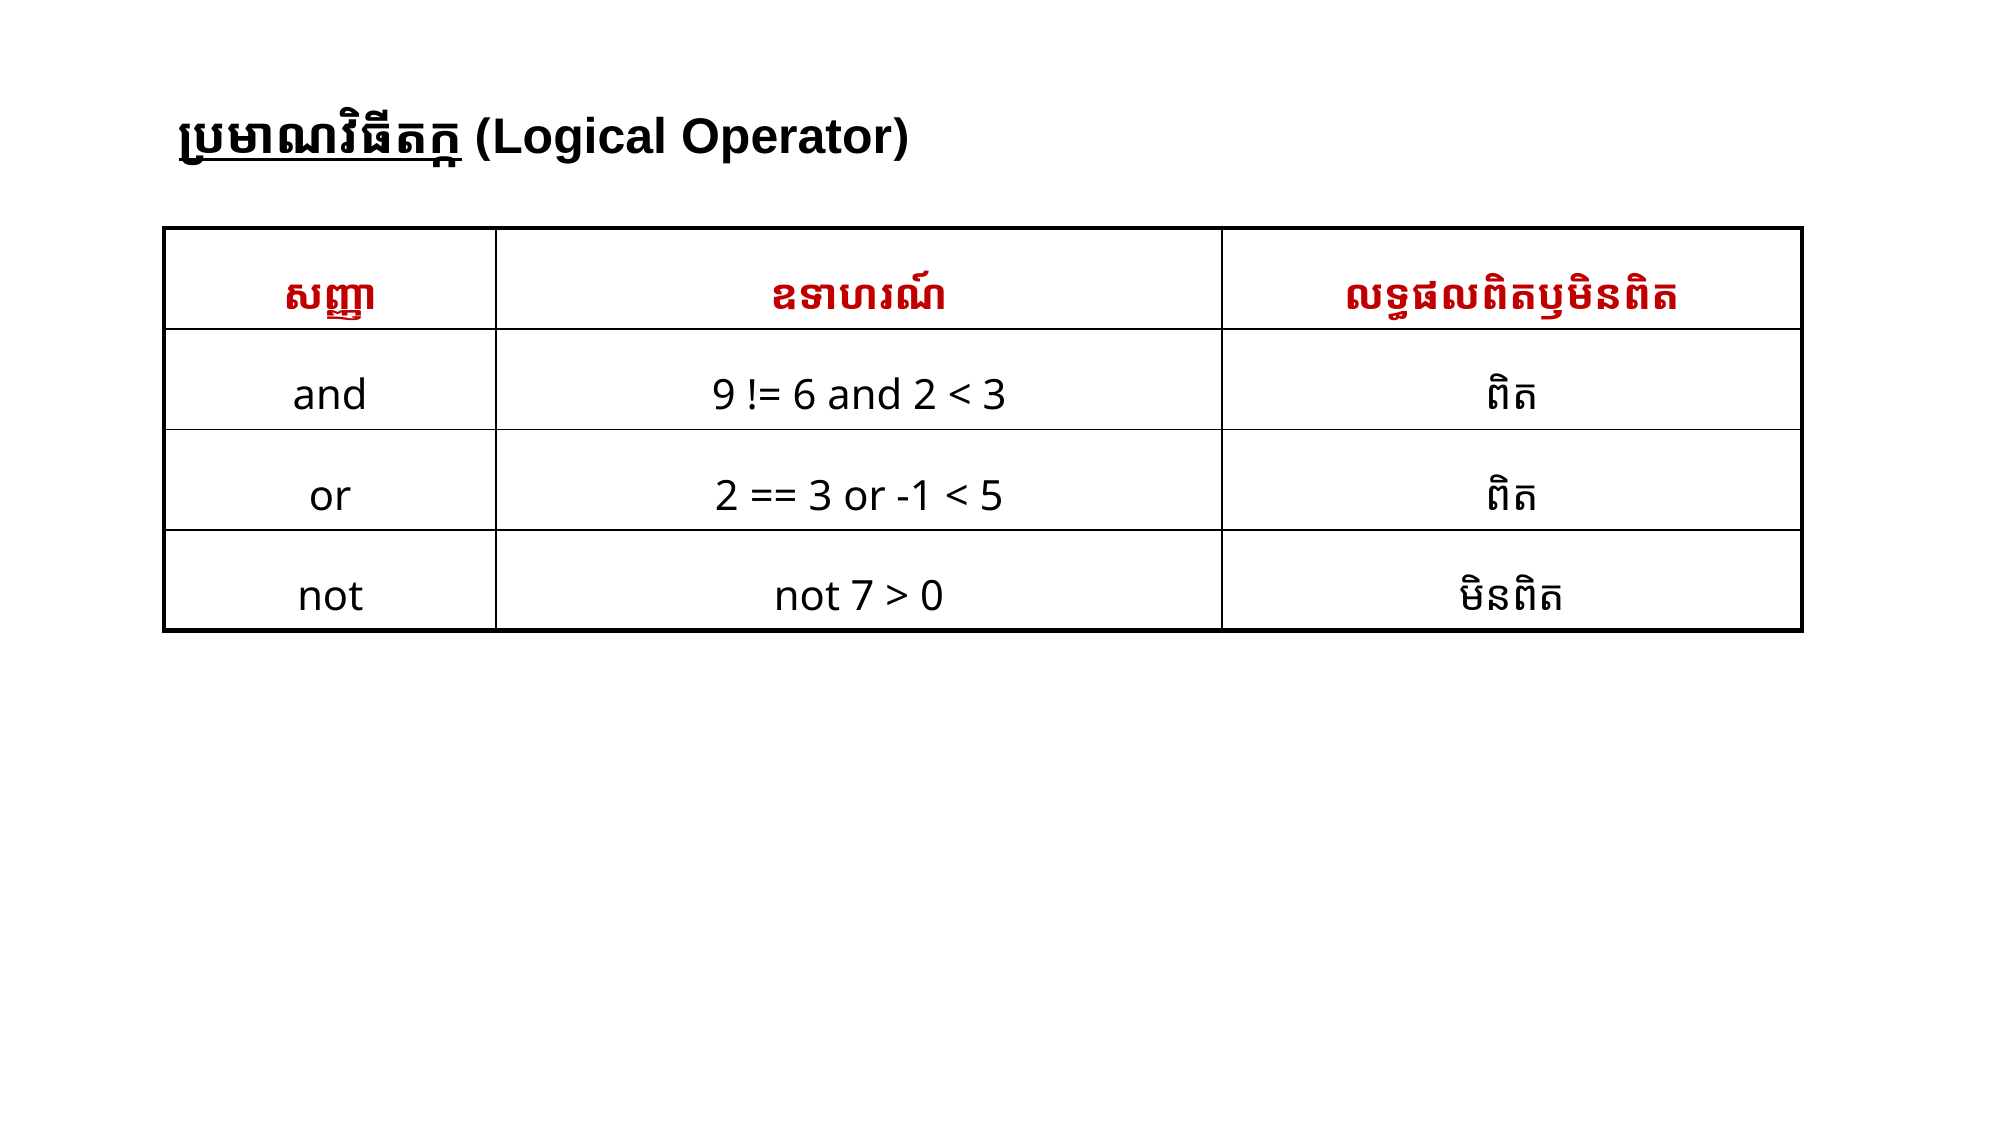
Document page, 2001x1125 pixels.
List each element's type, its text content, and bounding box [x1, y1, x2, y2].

table_cell or [166, 430, 495, 529]
table_cell not 7 > 0 [497, 531, 1221, 628]
table_cell ពិត [1223, 430, 1800, 529]
table_cell and [166, 330, 495, 429]
table_header លទ្ធផលពិតឫមិនពិត [1223, 230, 1800, 328]
table_header សញ្ញា [166, 230, 495, 328]
table_cell 2 == 3 or -1 < 5 [497, 430, 1221, 529]
text_box ប្រមាណវិធីតក្ក (Logical Operator) [164, 96, 1116, 172]
table_cell 9 != 6 and 2 < 3 [497, 330, 1221, 429]
table_cell ពិត [1223, 330, 1800, 429]
table_cell មិនពិត [1223, 531, 1800, 628]
table_cell not [166, 531, 495, 628]
table_header ឧទាហរណ៍ [497, 230, 1221, 328]
